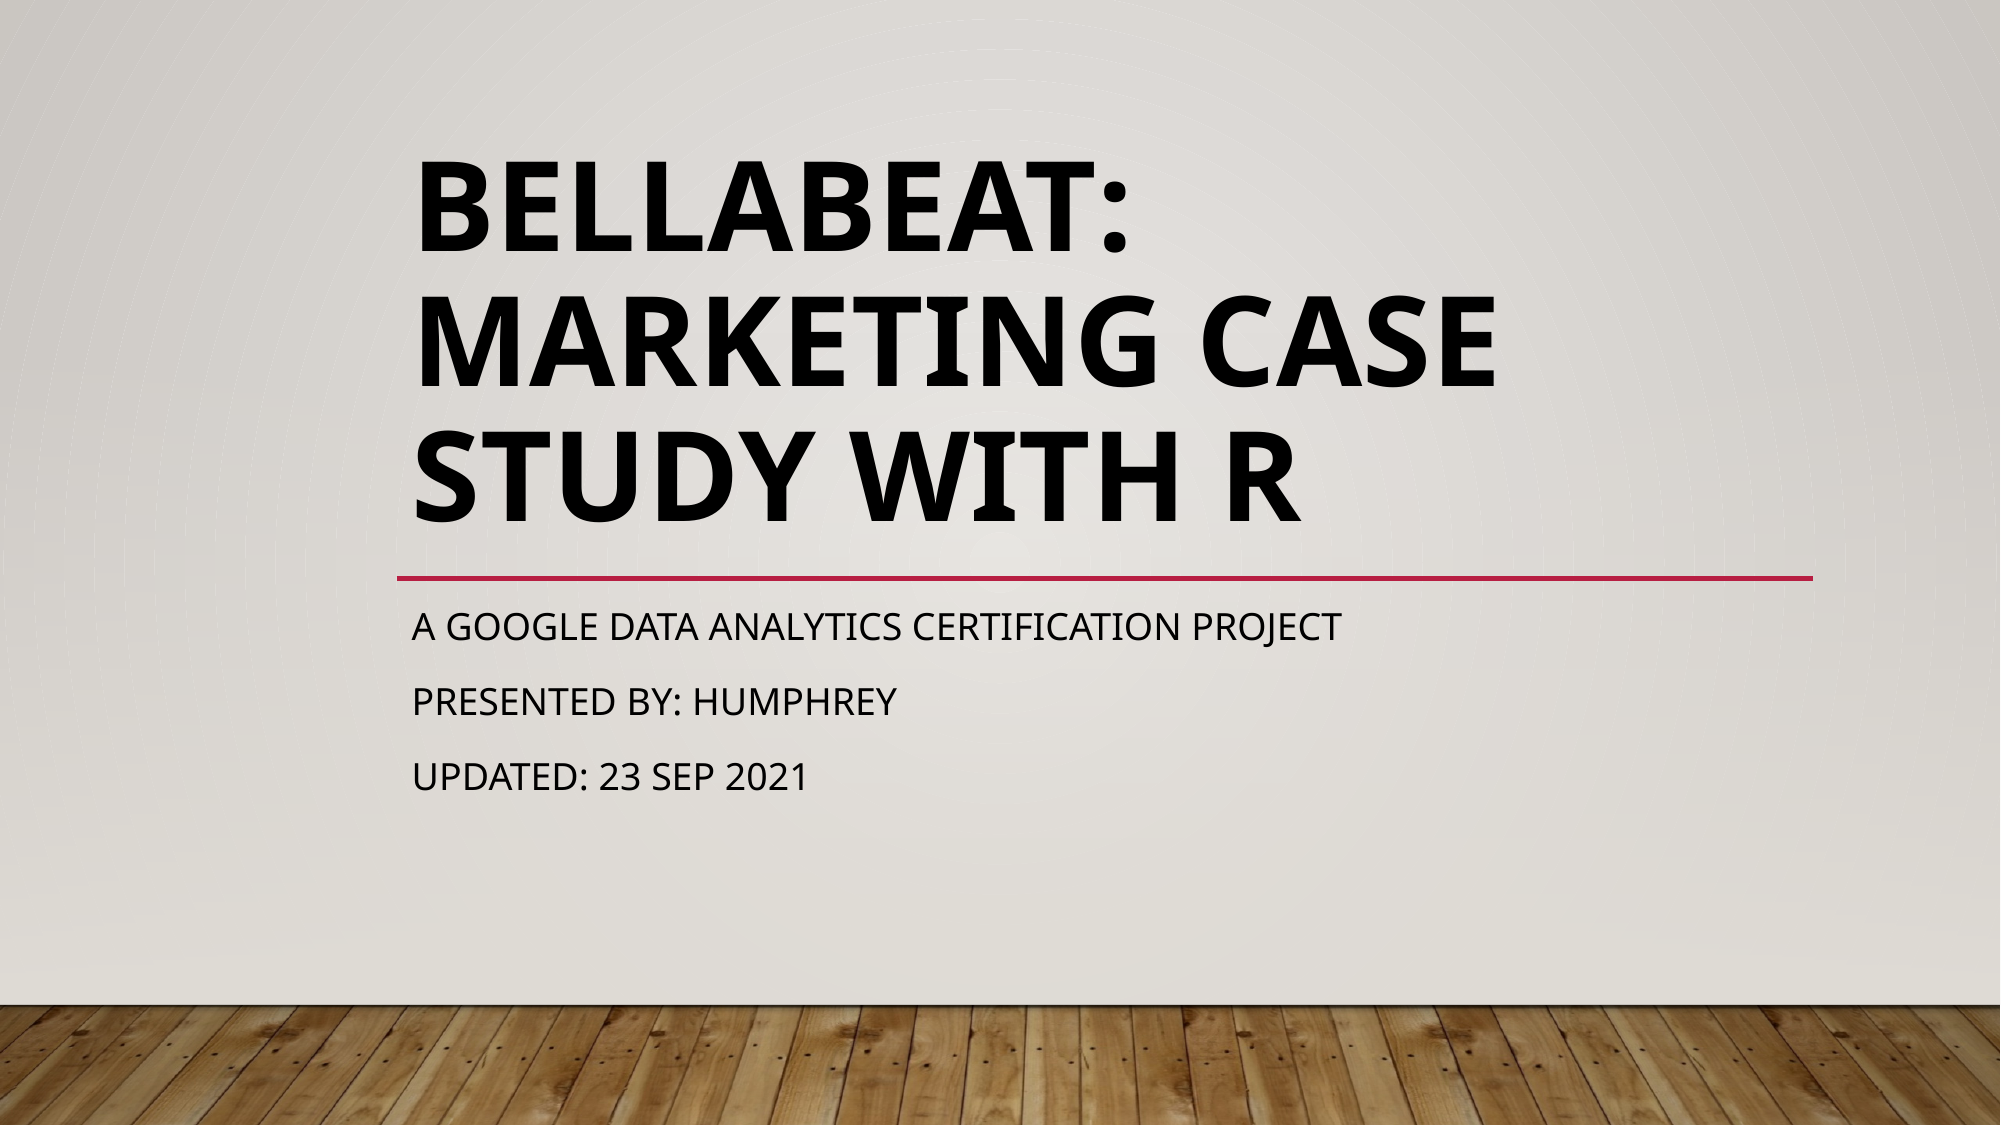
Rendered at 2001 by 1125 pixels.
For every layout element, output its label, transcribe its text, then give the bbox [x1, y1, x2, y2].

title Bellabeat: Marketing Case Study with R [396, 131, 1814, 549]
subtitle A Google data analytics certification project Presented by: Humphrey Updated: 23 Sep 2021 [396, 579, 1814, 841]
picture [0, 1005, 2000, 1125]
